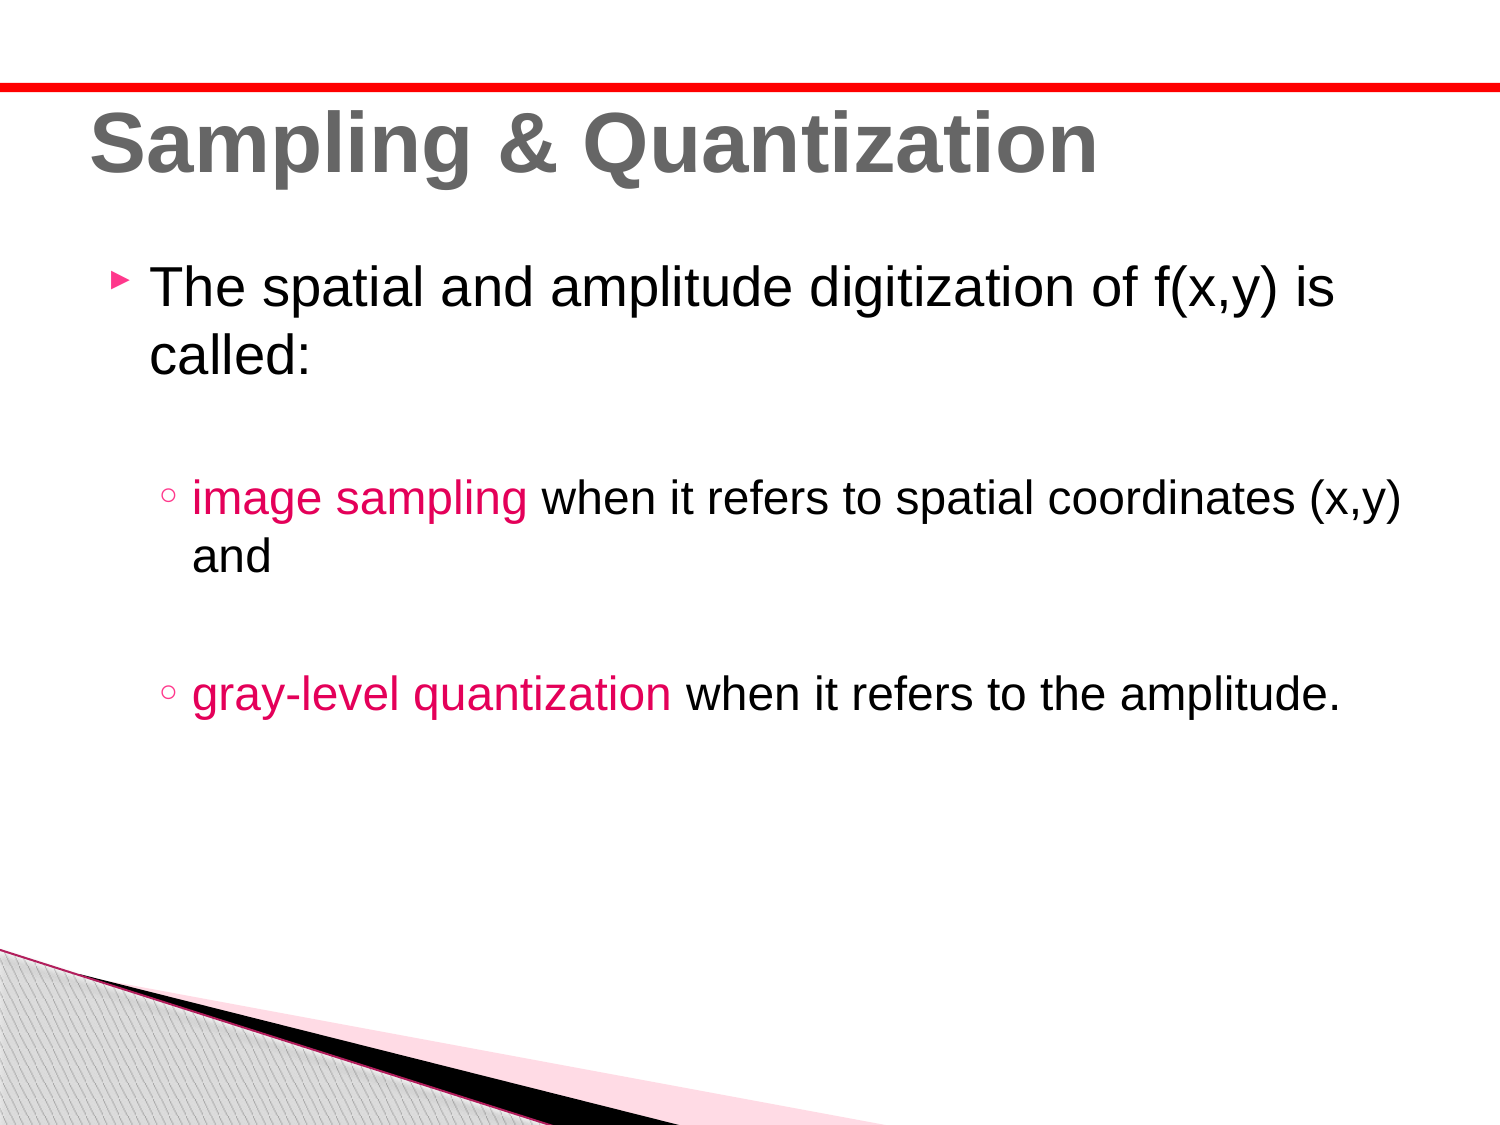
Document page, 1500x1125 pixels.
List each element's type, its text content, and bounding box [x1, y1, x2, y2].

list The spatial and amplitude digitization of f(x,y) is called: image sampling when it refers to spatial coordinates (x,y) and gray-level quantization when it refers to the amplitude. [74, 242, 1426, 986]
title Sampling & Quantization [75, 45, 1425, 233]
